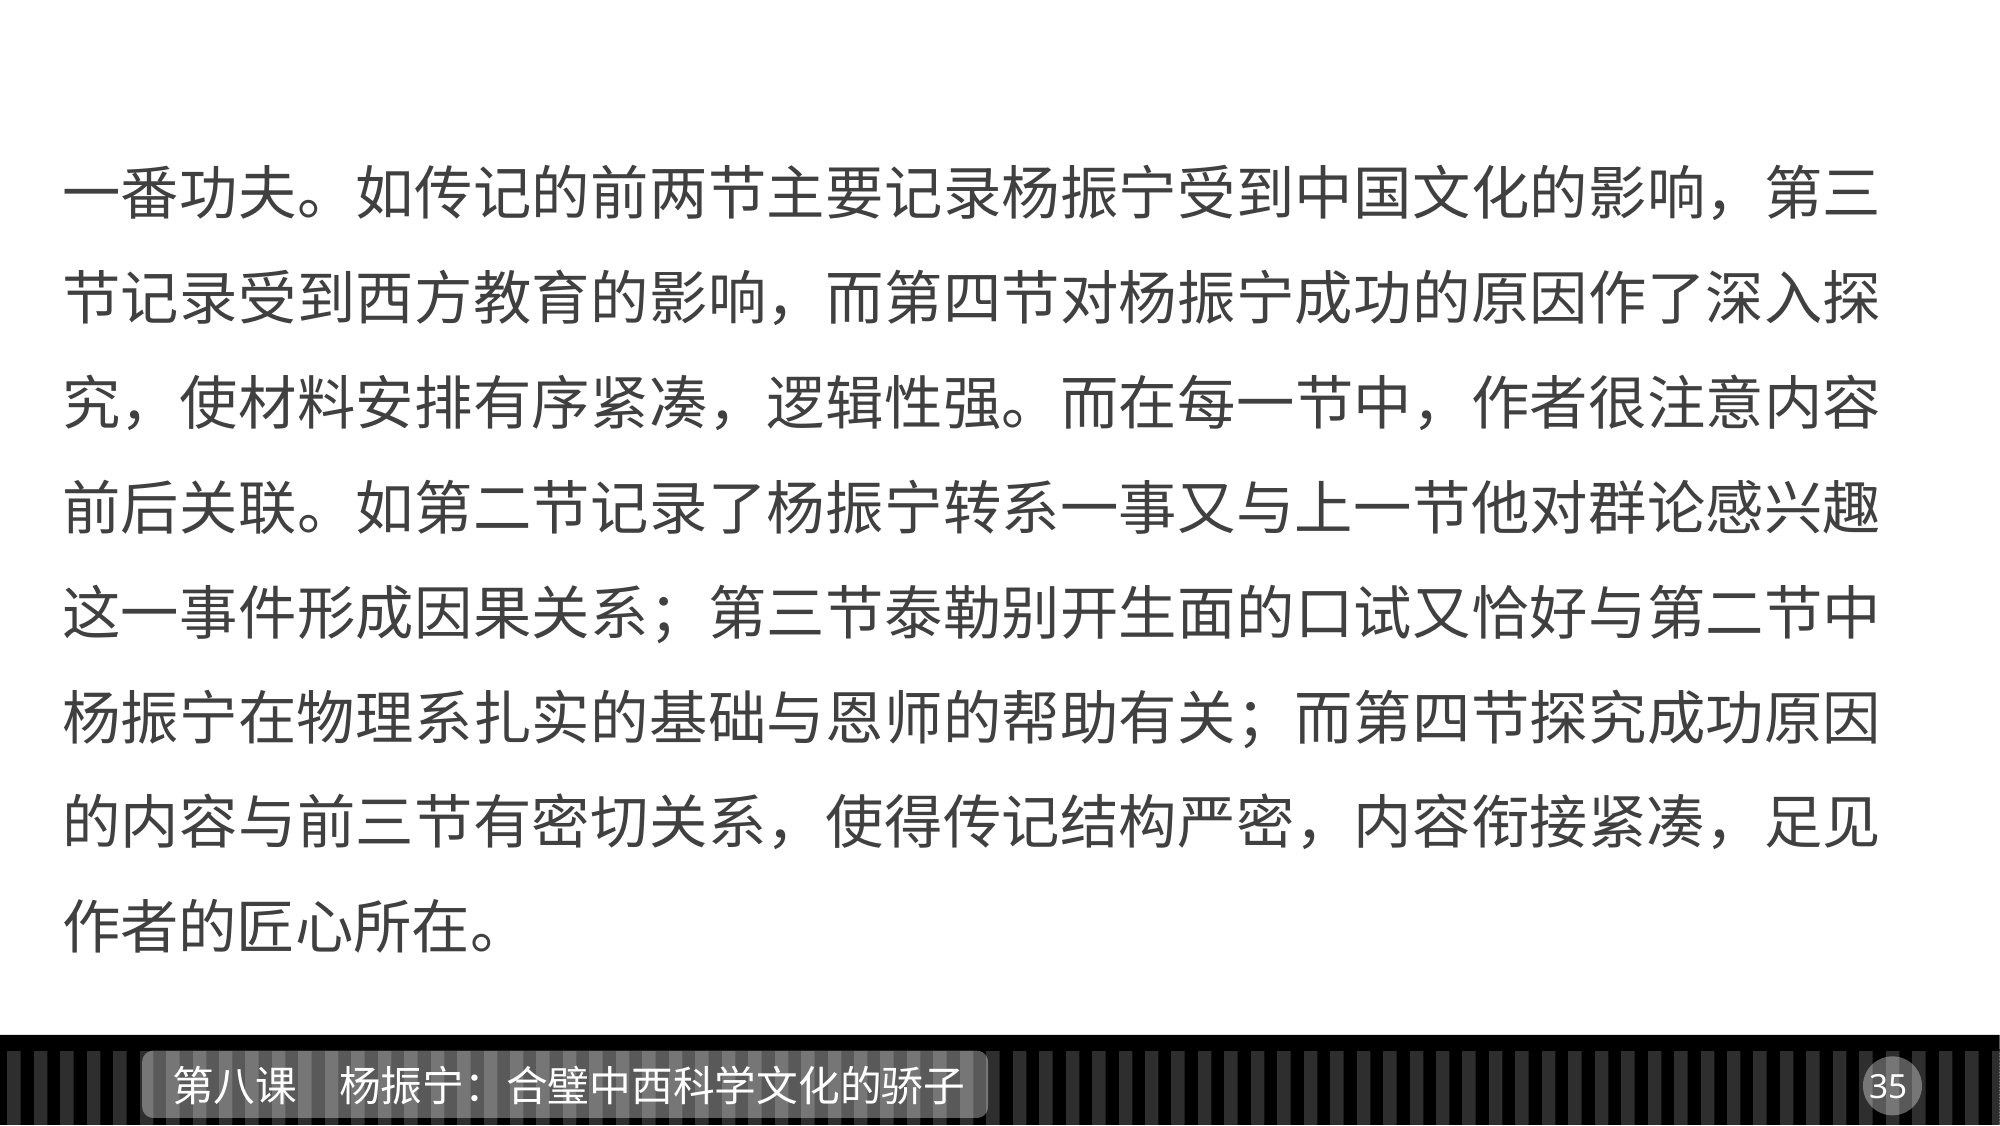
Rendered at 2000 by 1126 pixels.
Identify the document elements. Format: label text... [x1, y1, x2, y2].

text_box 一番功夫。如传记的前两节主要记录杨振宁受到中国文化的影响，第三节记录受到西方教育的影响，而第四节对杨振宁成功的原因作了深入探究，使材料安排有序紧凑，逻辑性强。而在每一节中，作者很注意内容前后关联。如第二节记录了杨振宁转系一事又与上一节他对群论感兴趣这一事件形成因果关系；第三节泰勒别开生面的口试又恰好与第二节中杨振宁在物理系扎实的基础与恩师的帮助有关；而第四节探究成功原因的内容与前三节有密切关系，使得传记结构严密，内容衔接紧凑，足见作者的匠心所在。 [47, 113, 1896, 968]
